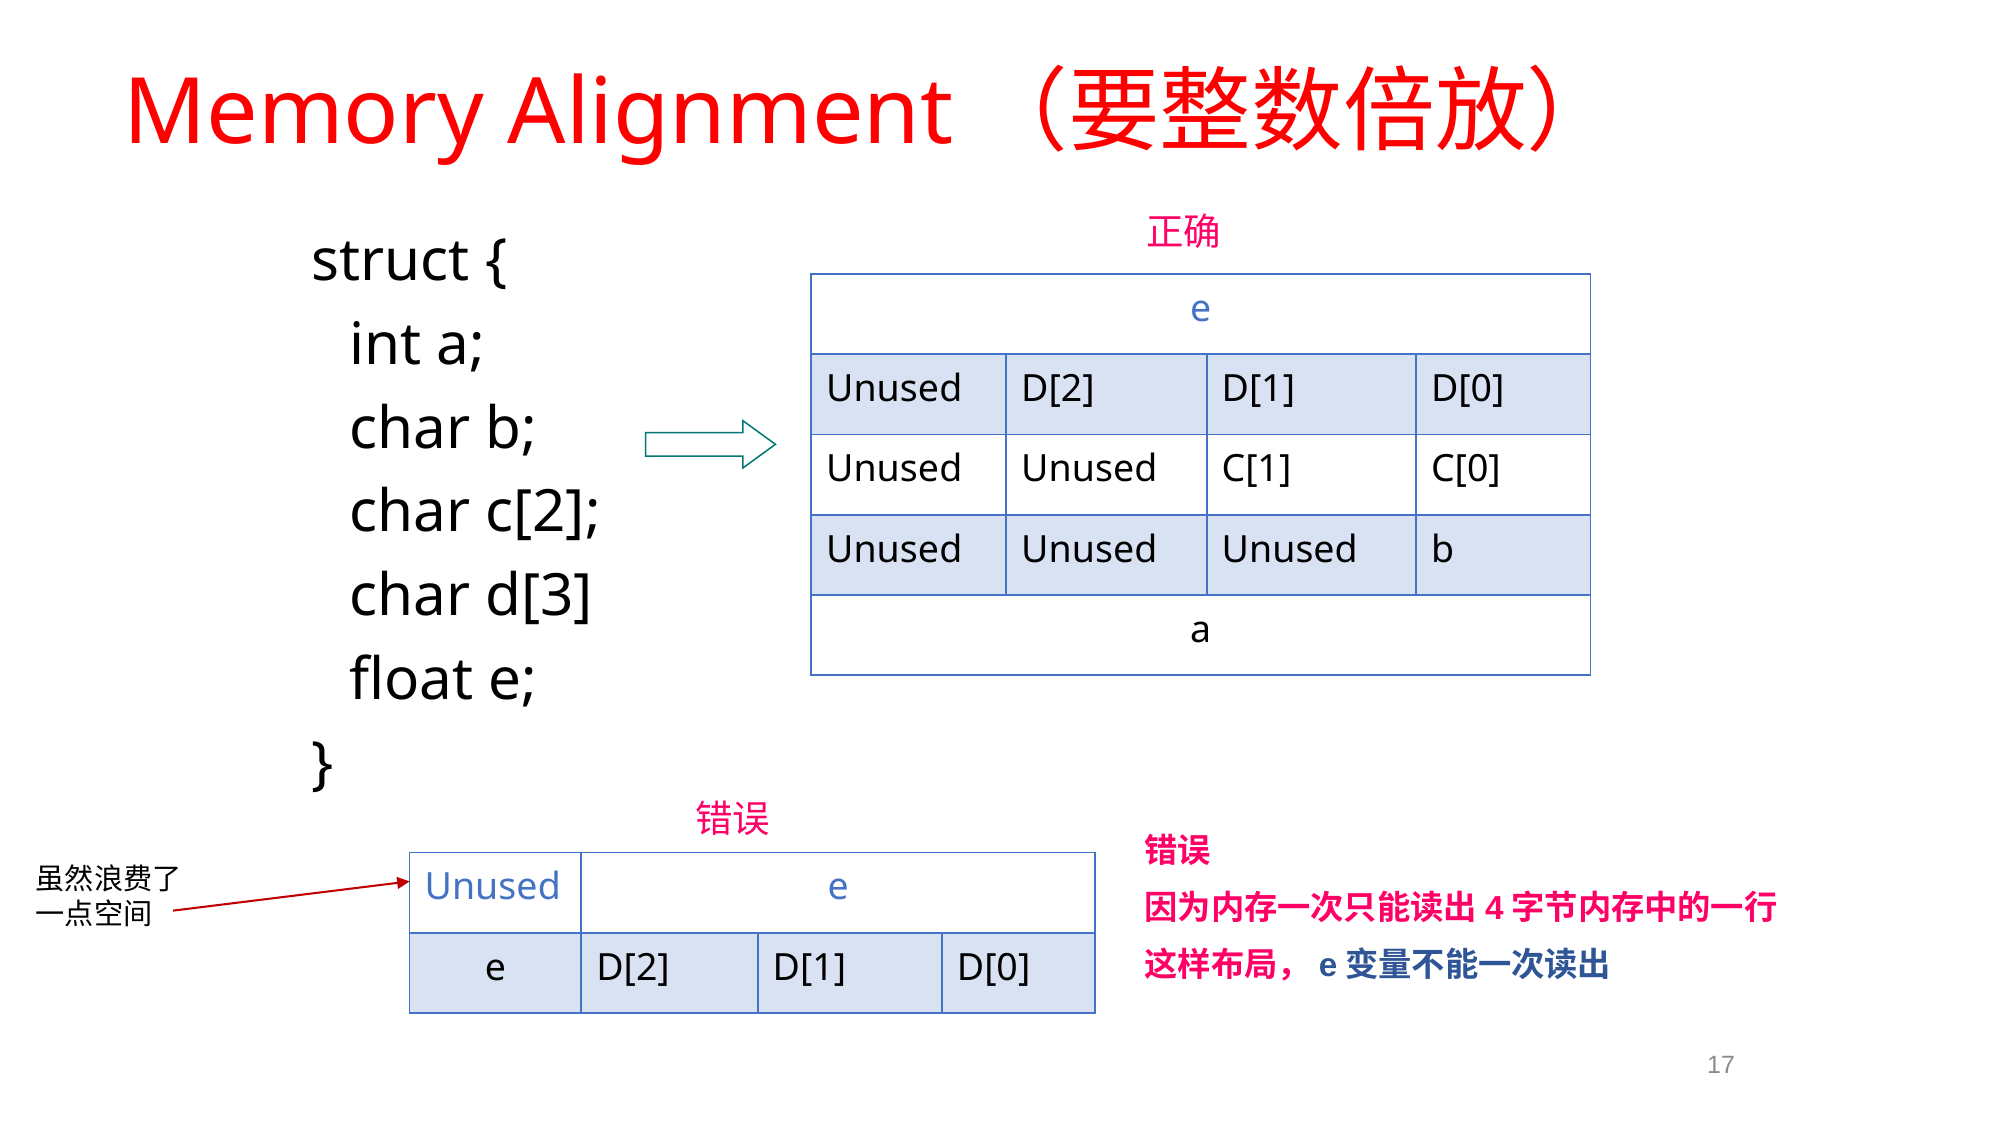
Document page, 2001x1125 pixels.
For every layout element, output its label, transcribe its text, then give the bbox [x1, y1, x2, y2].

text_box 正确 [1131, 200, 1238, 261]
table_header e [812, 275, 1590, 353]
text_box [645, 420, 776, 468]
table_cell D[0] [943, 934, 1094, 1012]
table_cell Unused [1007, 435, 1206, 514]
table_cell D[1] [1208, 355, 1415, 434]
text_box 虽然浪费了一点空间 [20, 853, 216, 938]
table_header Unused [410, 853, 580, 932]
table_cell Unused [812, 435, 1005, 514]
table_cell Unused [812, 355, 1005, 434]
table_cell Unused [1208, 516, 1415, 594]
table_cell Unused [812, 516, 1005, 594]
table_cell a [812, 596, 1590, 674]
table_cell C[1] [1208, 435, 1415, 514]
table_cell D[1] [759, 934, 941, 1012]
text_box 错误 因为内存一次只能读出4字节内存中的一行 这样布局，e变量不能一次读出 [1129, 822, 1794, 991]
slide_number 17 [1400, 1024, 1750, 1103]
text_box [173, 881, 410, 911]
table_cell D[2] [582, 934, 757, 1012]
table_cell C[0] [1417, 435, 1590, 514]
table_cell Unused [1007, 516, 1206, 594]
table_cell D[0] [1417, 355, 1590, 434]
table_header e [582, 853, 1094, 932]
title Memory Alignment（要整数倍放） [108, 56, 1765, 172]
text_box 错误 [680, 787, 787, 847]
table_cell D[2] [1007, 355, 1206, 434]
list struct { int a; char b; char c[2]; char d[3] float e; } [296, 222, 730, 881]
table_cell e [410, 934, 580, 1012]
table_cell b [1417, 516, 1590, 594]
